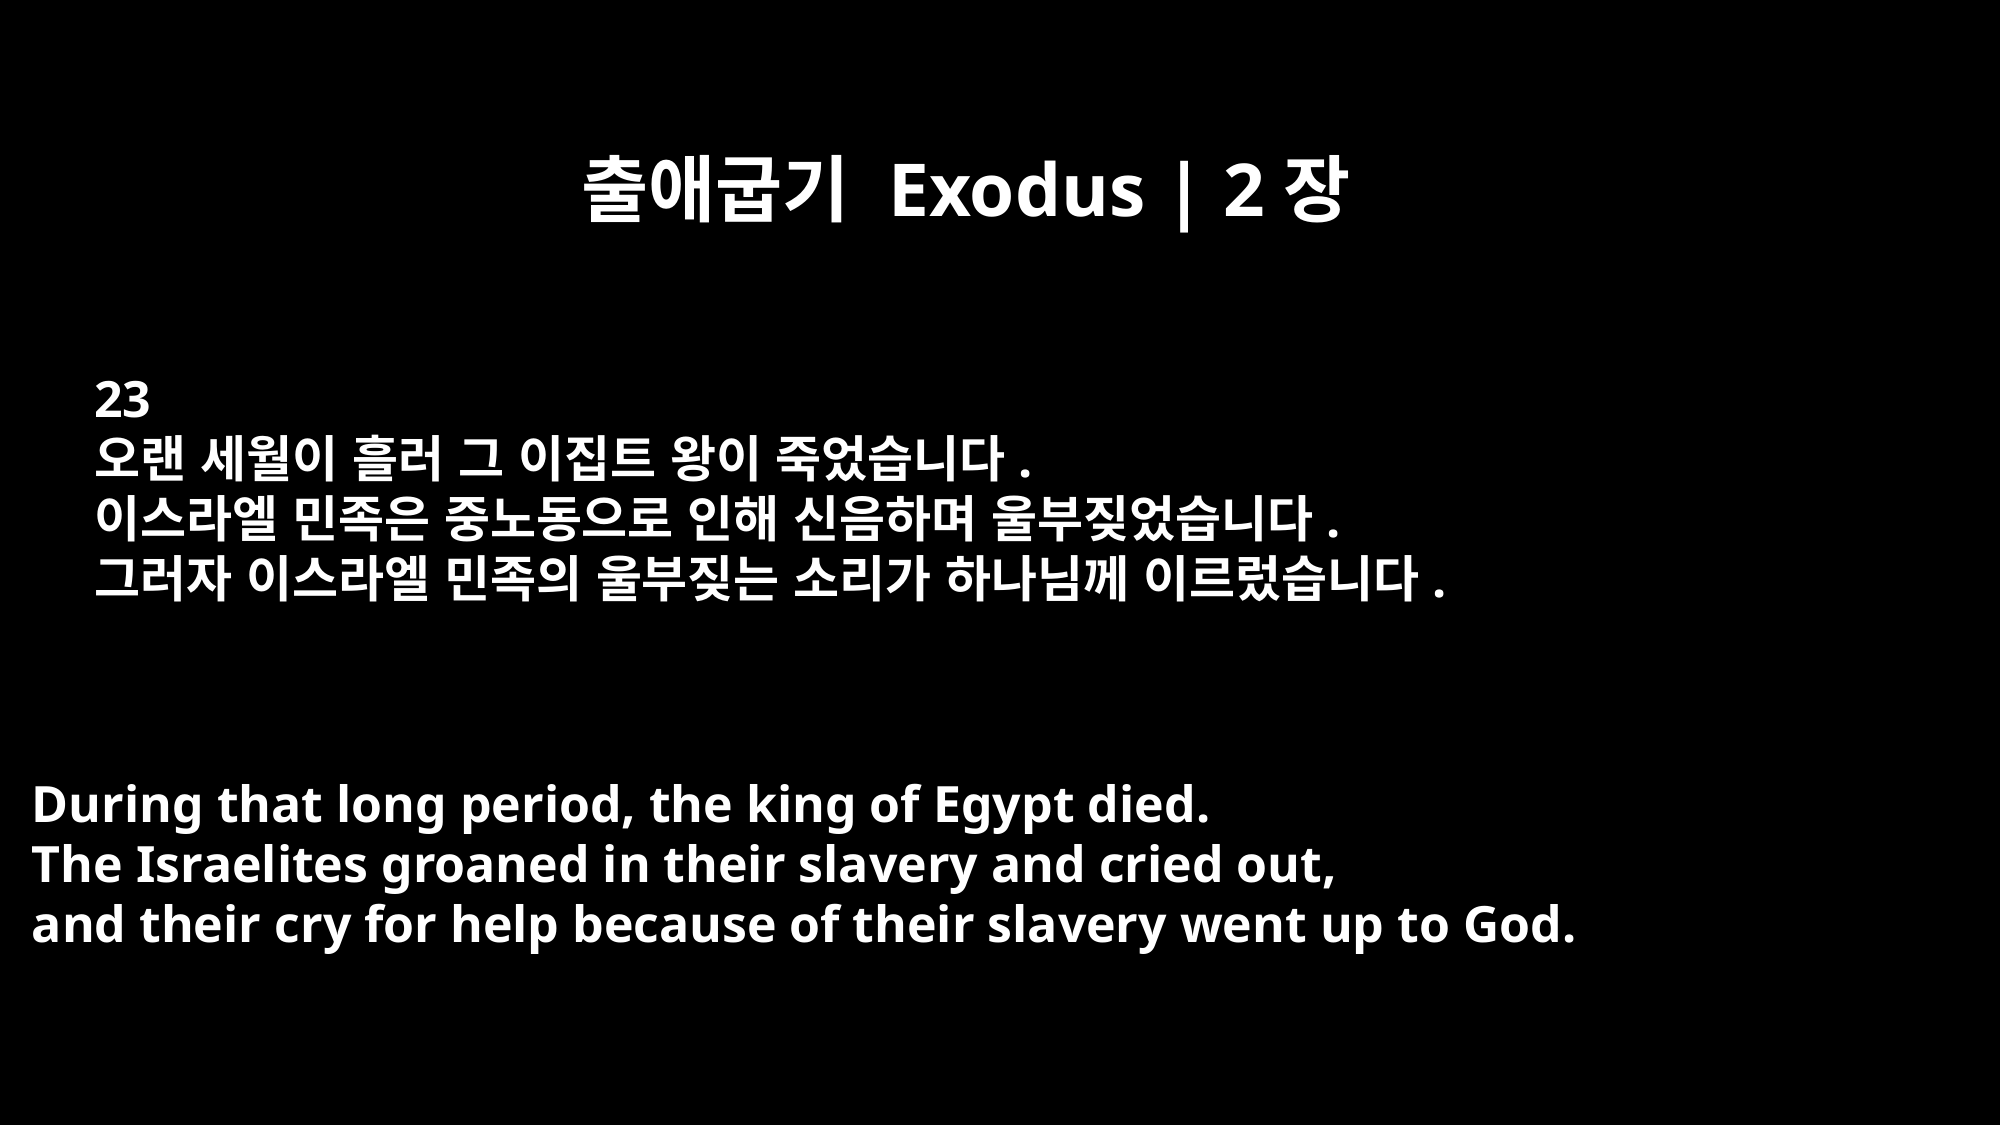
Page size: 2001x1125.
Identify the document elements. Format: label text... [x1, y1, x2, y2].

text_box 출애굽기 Exodus | 2장 [566, 136, 1366, 239]
text_box 23 오랜 세월이 흘러 그 이집트 왕이 죽었습니다. 이스라엘 민족은 중노동으로 인해 신음하며 울부짖었습니다. 그러자 이스라엘 민족의 울부짖는 소리가 하나님께 이르렀습니다. [79, 359, 1462, 615]
text_box During that long period, the king of Egypt died. The Israelites groaned in their slavery and cried out, and their cry for help because of their slavery went up to God. [17, 764, 1592, 960]
